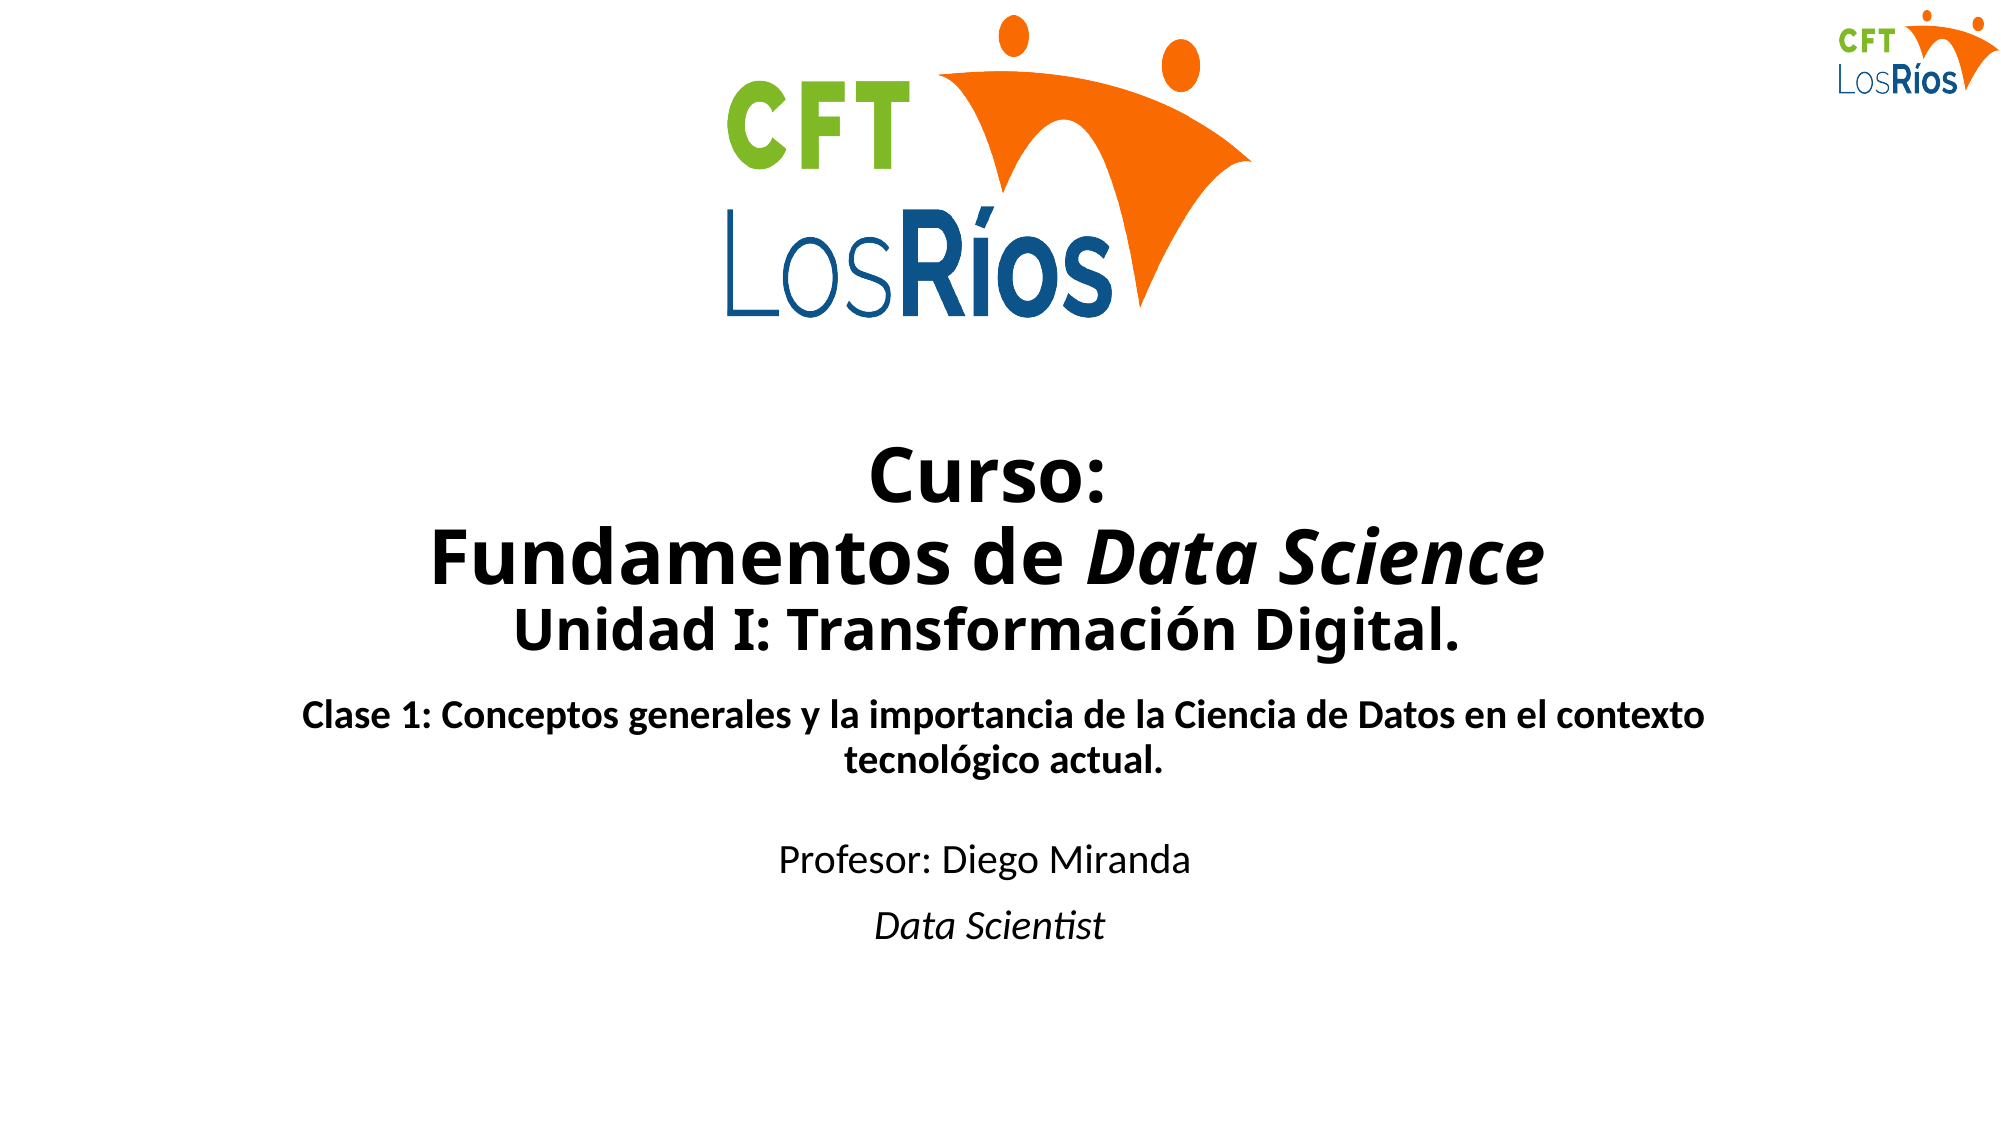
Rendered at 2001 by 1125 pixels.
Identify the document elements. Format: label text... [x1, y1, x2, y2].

subtitle Clase 1: Conceptos generales y la importancia de la Ciencia de Datos en el contexto tecnológico actual. [254, 686, 1755, 791]
picture [1839, 10, 2000, 94]
picture [727, 15, 1252, 318]
title Curso: Fundamentos de Data Science Unidad I: Transformación Digital. [237, 333, 1737, 671]
text_box Profesor: Diego Miranda Data Scientist [239, 830, 1740, 1101]
